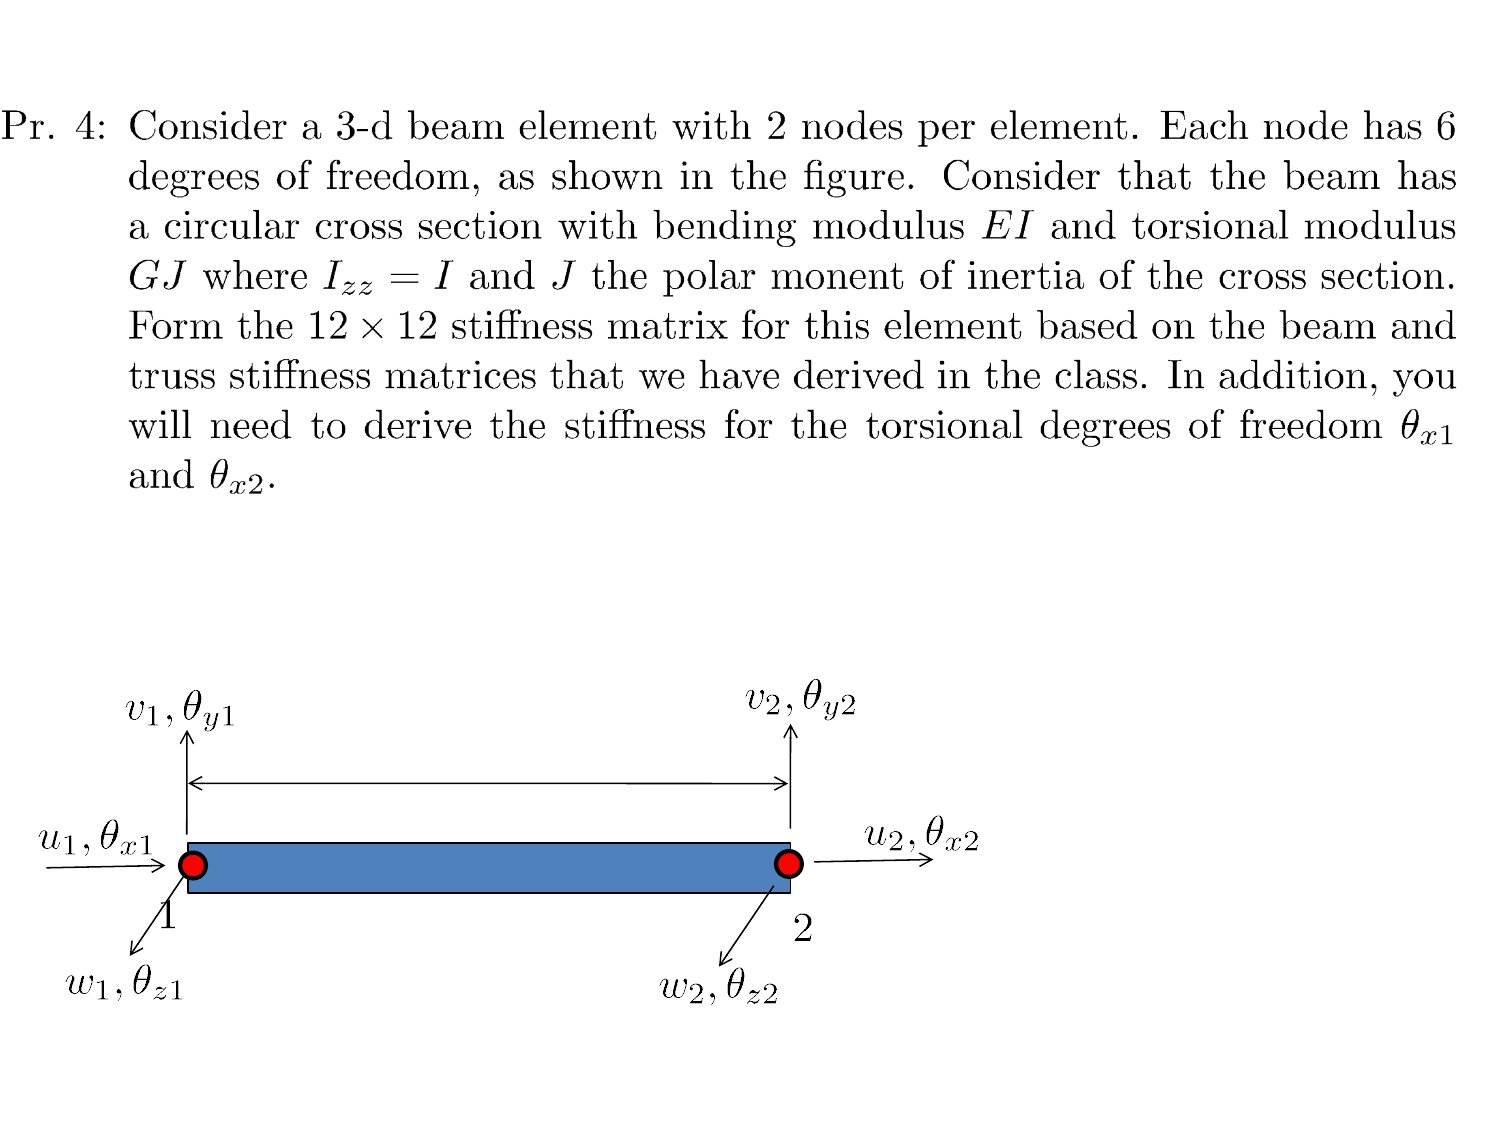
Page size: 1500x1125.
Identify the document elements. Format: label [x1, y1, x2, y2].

picture [125, 686, 235, 733]
text_box [116, 887, 198, 944]
text_box [705, 898, 788, 954]
picture [745, 675, 855, 722]
picture [0, 106, 1459, 495]
picture [65, 961, 183, 1004]
picture [864, 812, 982, 855]
text_box [775, 851, 802, 877]
picture [793, 912, 815, 943]
text_box [188, 842, 791, 893]
text_box [813, 859, 865, 863]
text_box [180, 852, 206, 879]
picture [38, 815, 152, 858]
picture [659, 964, 781, 1007]
